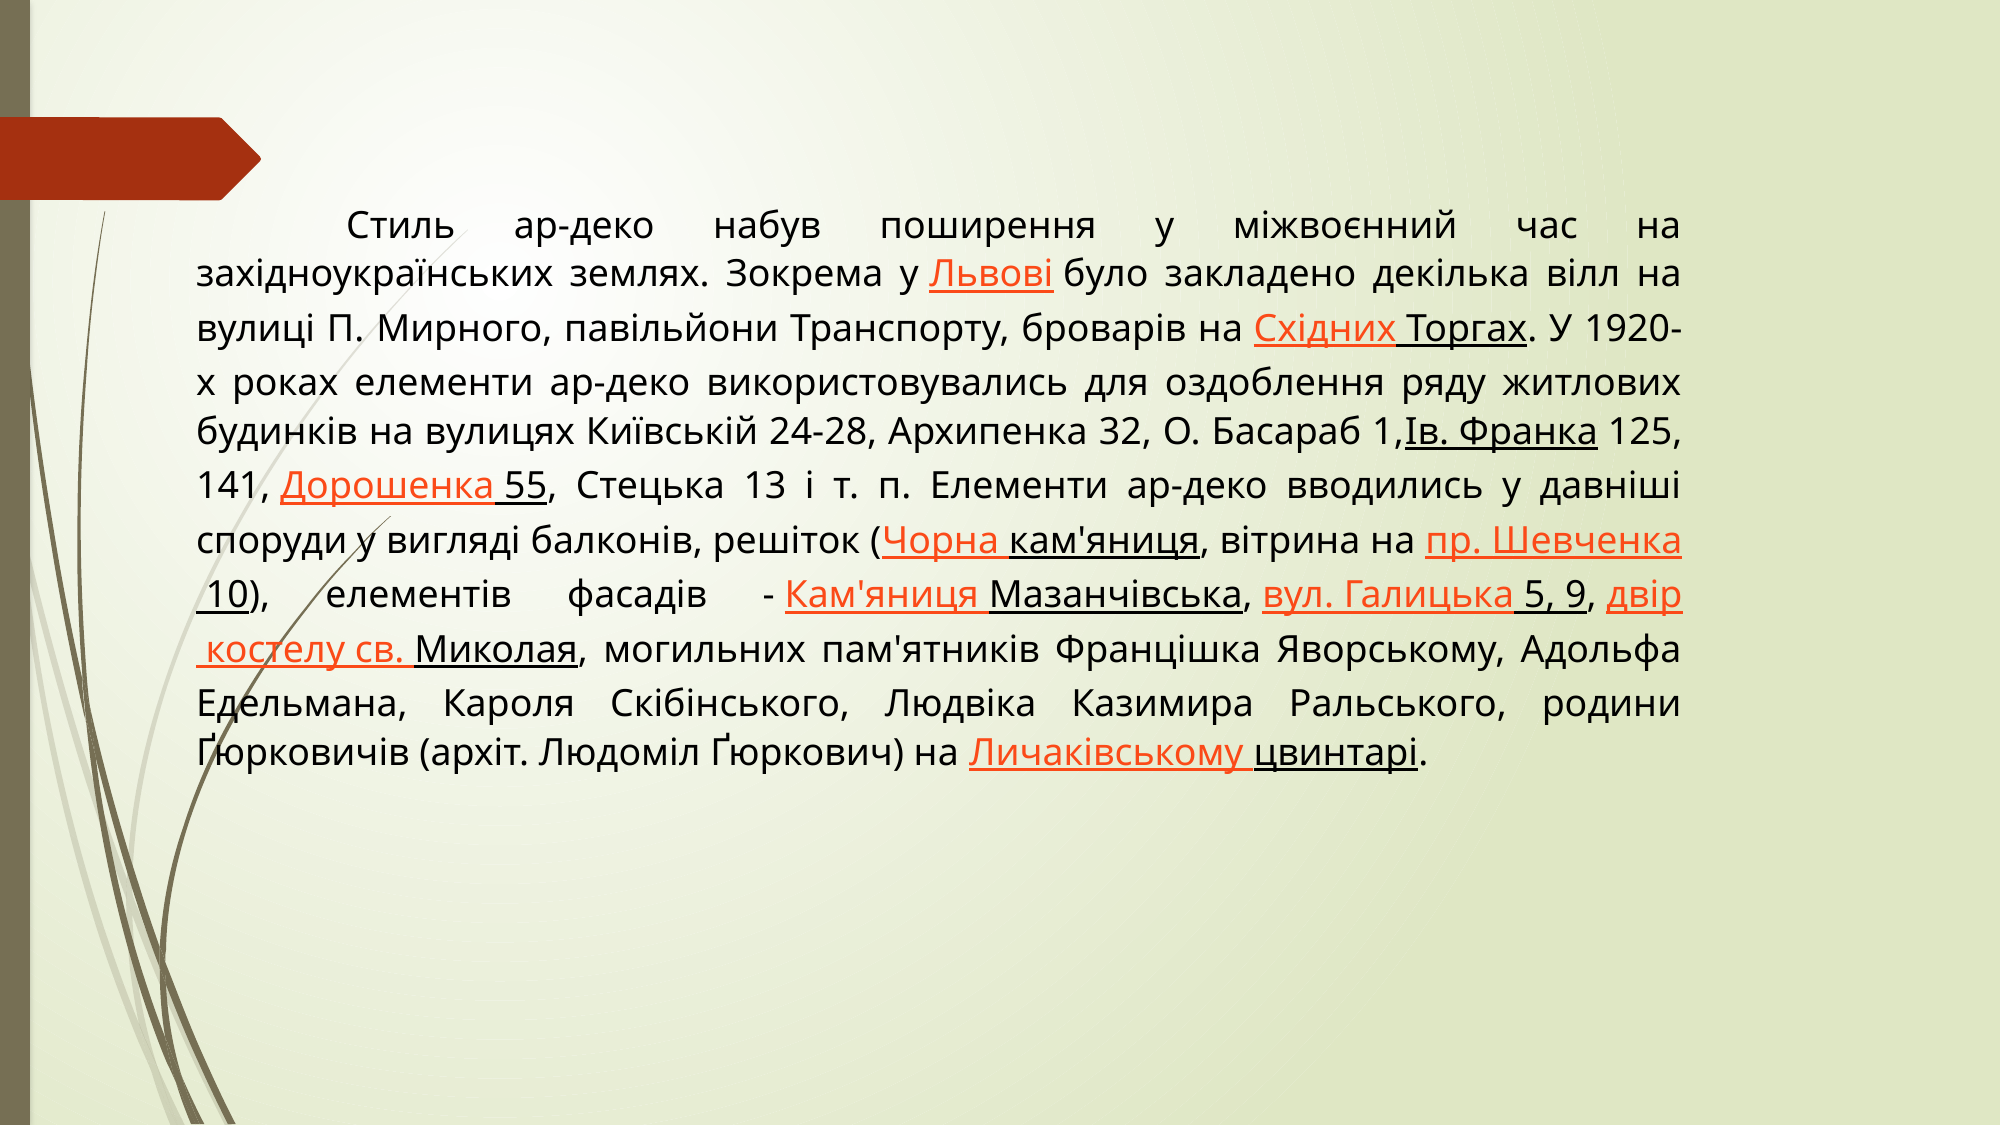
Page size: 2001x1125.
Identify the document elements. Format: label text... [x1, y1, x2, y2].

text_box Стиль ар-деко набув поширення у міжвоєнний час на західноукраїнських землях. Зокрема у Львові було закладено декілька вілл на вулиці П. Мирного, павільйони Транспорту, броварів на Східних Торгах. У 1920-х роках елементи ар-деко використовувались для оздоблення ряду житлових будинків на вулицях Київській 24-28, Архипенка 32, О. Басараб 1,Ів. Франка 125, 141, Дорошенка 55, Стецька 13 і т. п. Елементи ар-деко вводились у давніші споруди у вигляді балконів, решіток (Чорна кам'яниця, вітрина на пр. Шевченка 10), елементів фасадів - Кам'яниця Мазанчівська, вул. Галицька 5, 9, двір костелу св. Миколая, могильних пам'ятників Францішка Яворському, Адольфа Едельмана, Кароля Скібінського, Людвіка Казимира Ральського, родини Ґюрковичів (архіт. Людоміл Ґюркович) на Личаківському цвинтарі. [181, 190, 1698, 786]
